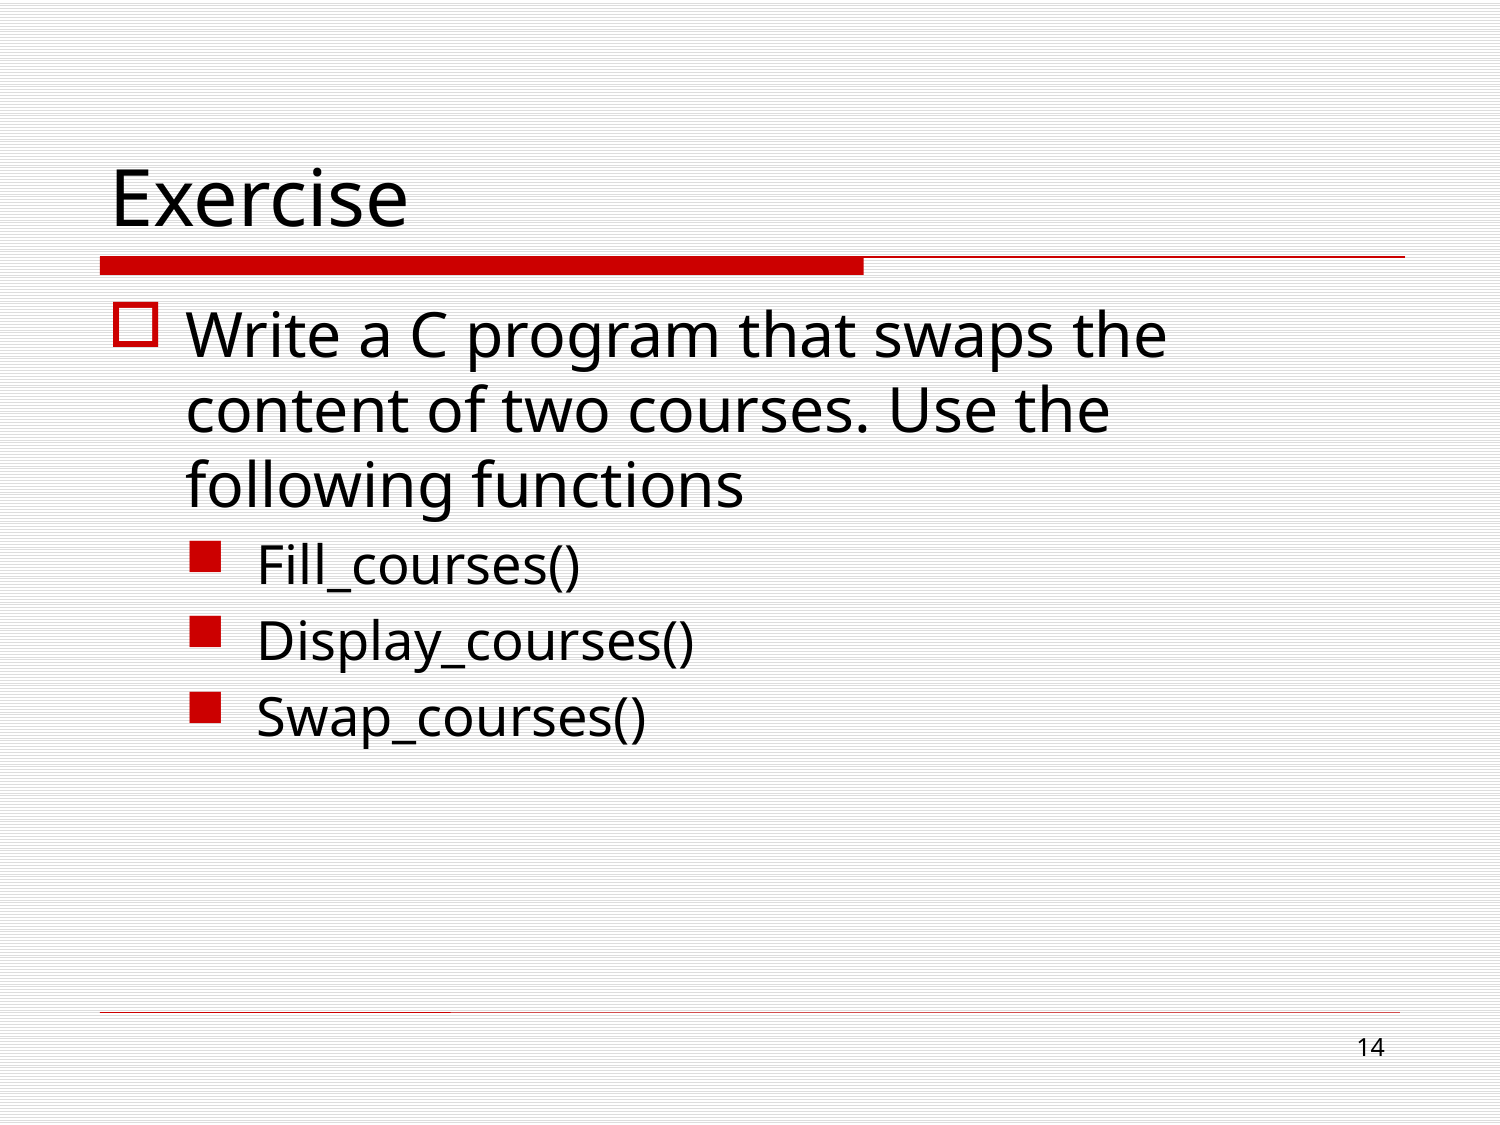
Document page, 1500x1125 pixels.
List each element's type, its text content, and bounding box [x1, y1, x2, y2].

slide_number 14 [1074, 1024, 1400, 1103]
list Write a C program that swaps the content of two courses. Use the following functions Fill_courses() Display_courses() Swap_courses() [92, 287, 1406, 988]
title Exercise [93, 49, 1407, 250]
